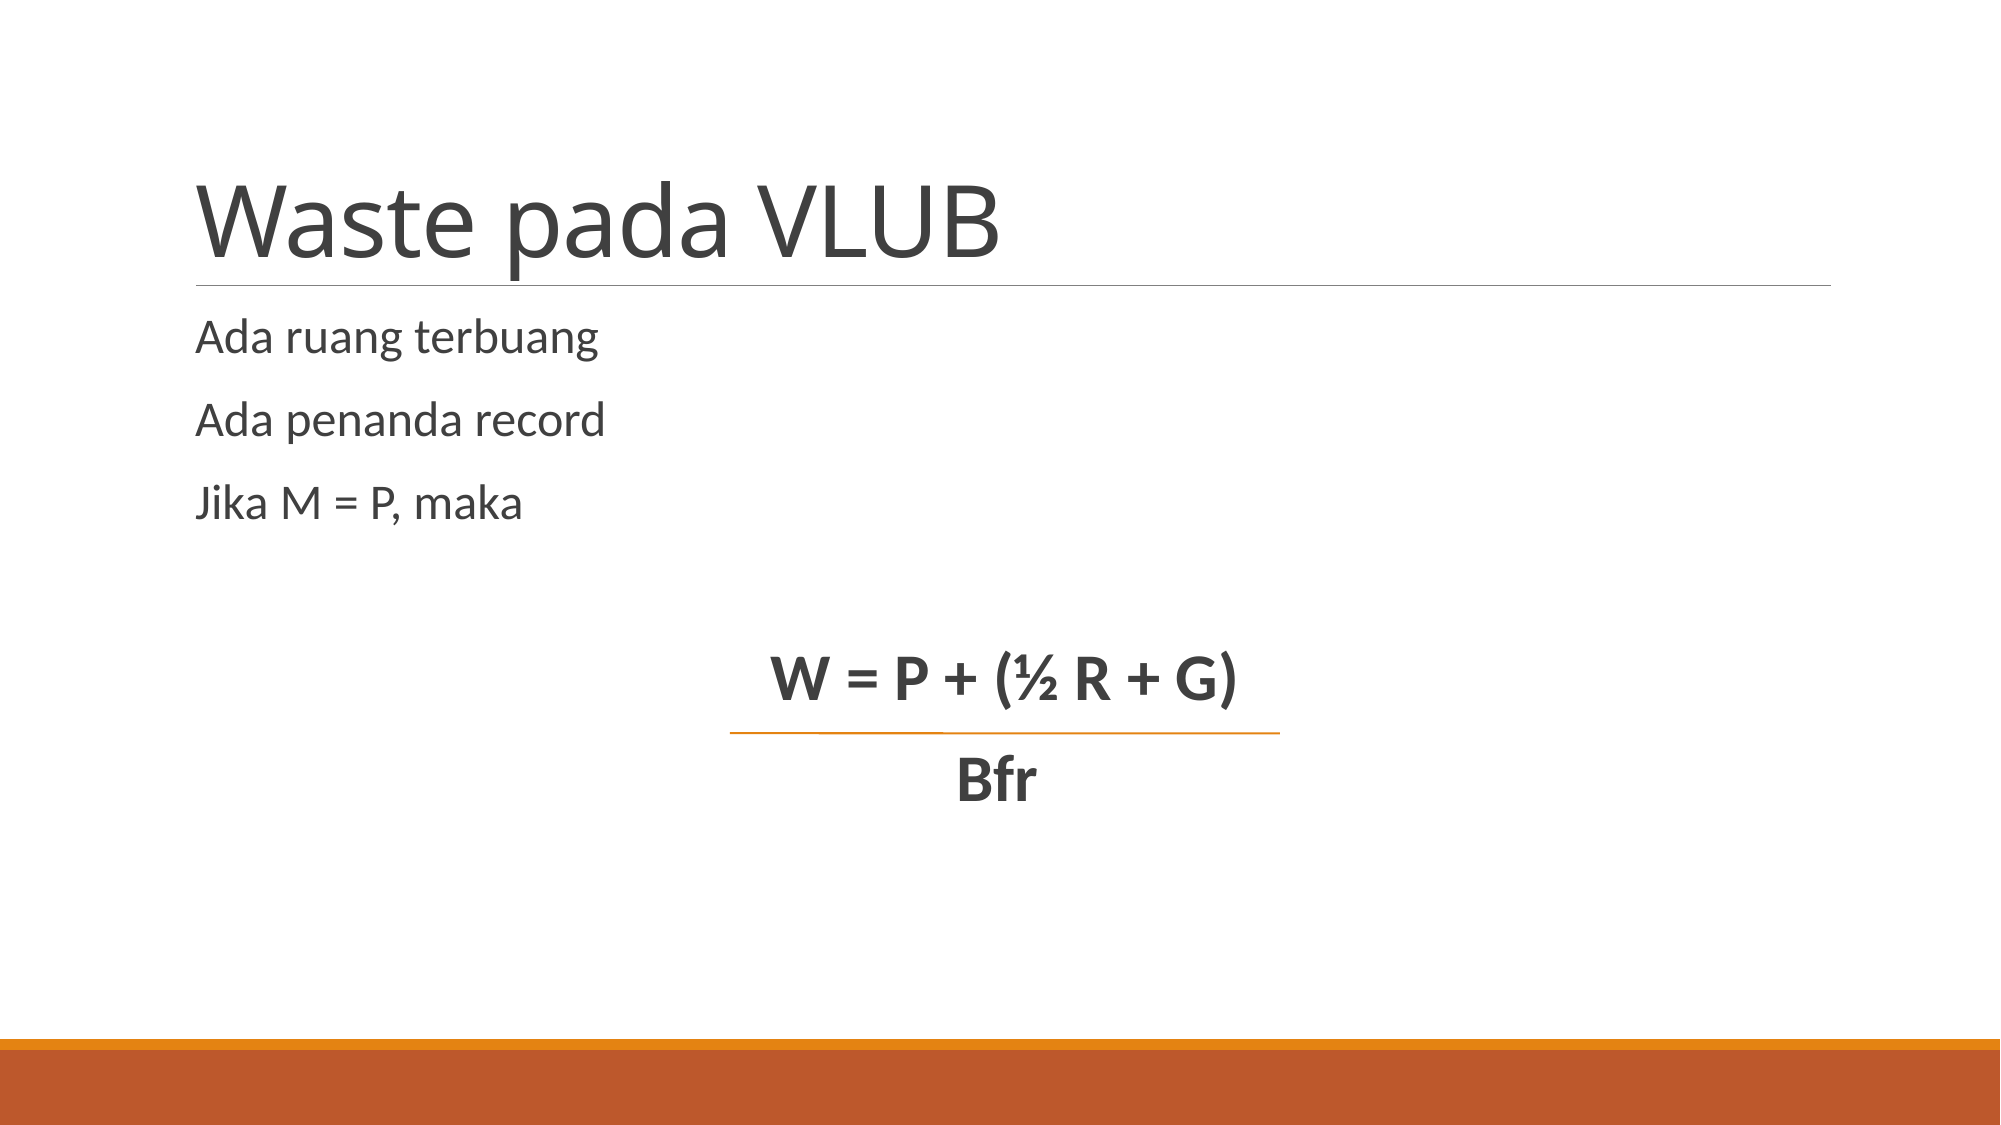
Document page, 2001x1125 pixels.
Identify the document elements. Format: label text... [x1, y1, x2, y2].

list Ada ruang terbuang Ada penanda record Jika M = P, maka W = P + (½ R + G) Bfr [179, 302, 1830, 963]
title Waste pada VLUB [180, 47, 1830, 285]
